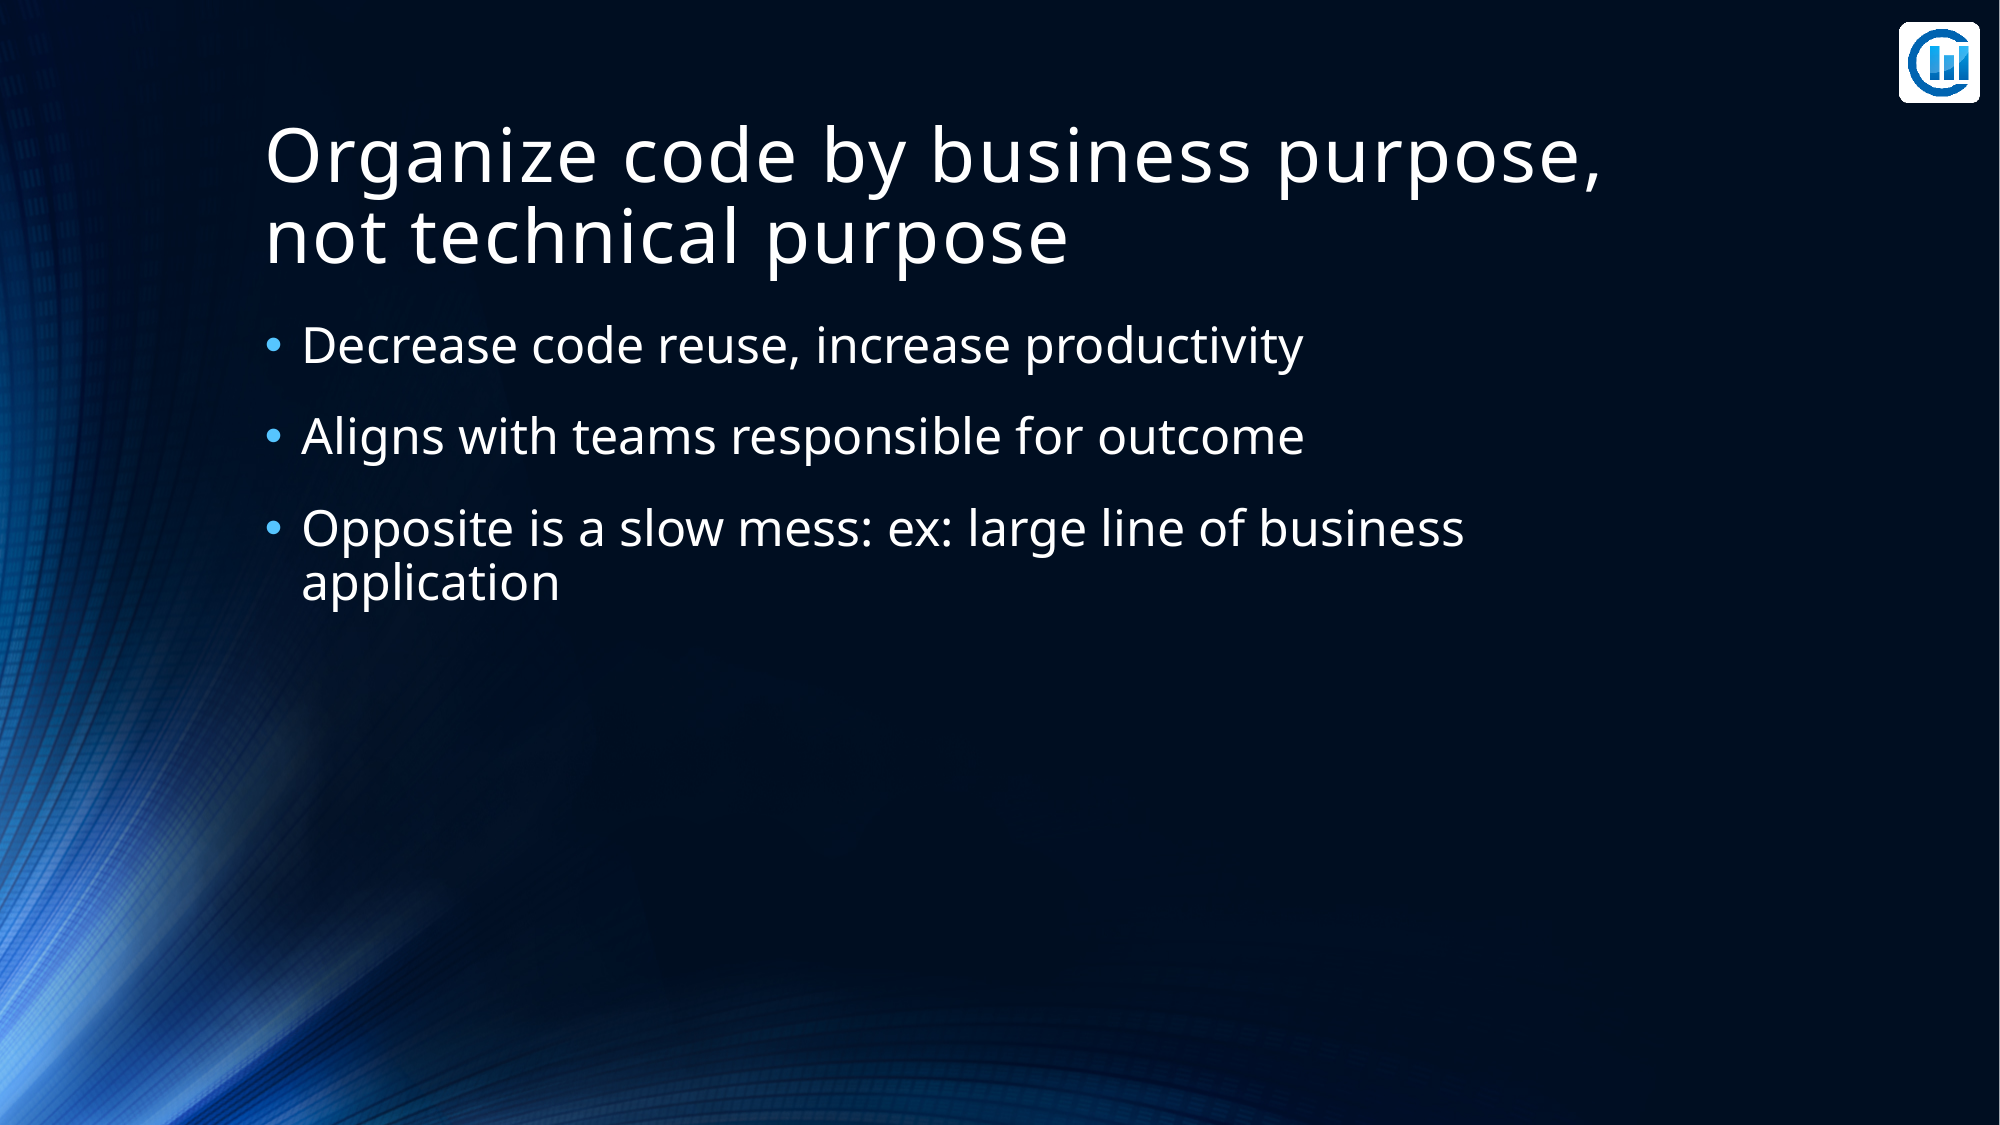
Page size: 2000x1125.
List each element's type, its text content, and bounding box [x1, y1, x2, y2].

picture [0, 0, 2000, 1125]
title Organize code by business purpose, not technical purpose [249, 62, 1750, 288]
list Decrease code reuse, increase productivity Aligns with teams responsible for outcome Opposite is a slow mess: ex: large line of business application [249, 312, 1749, 988]
